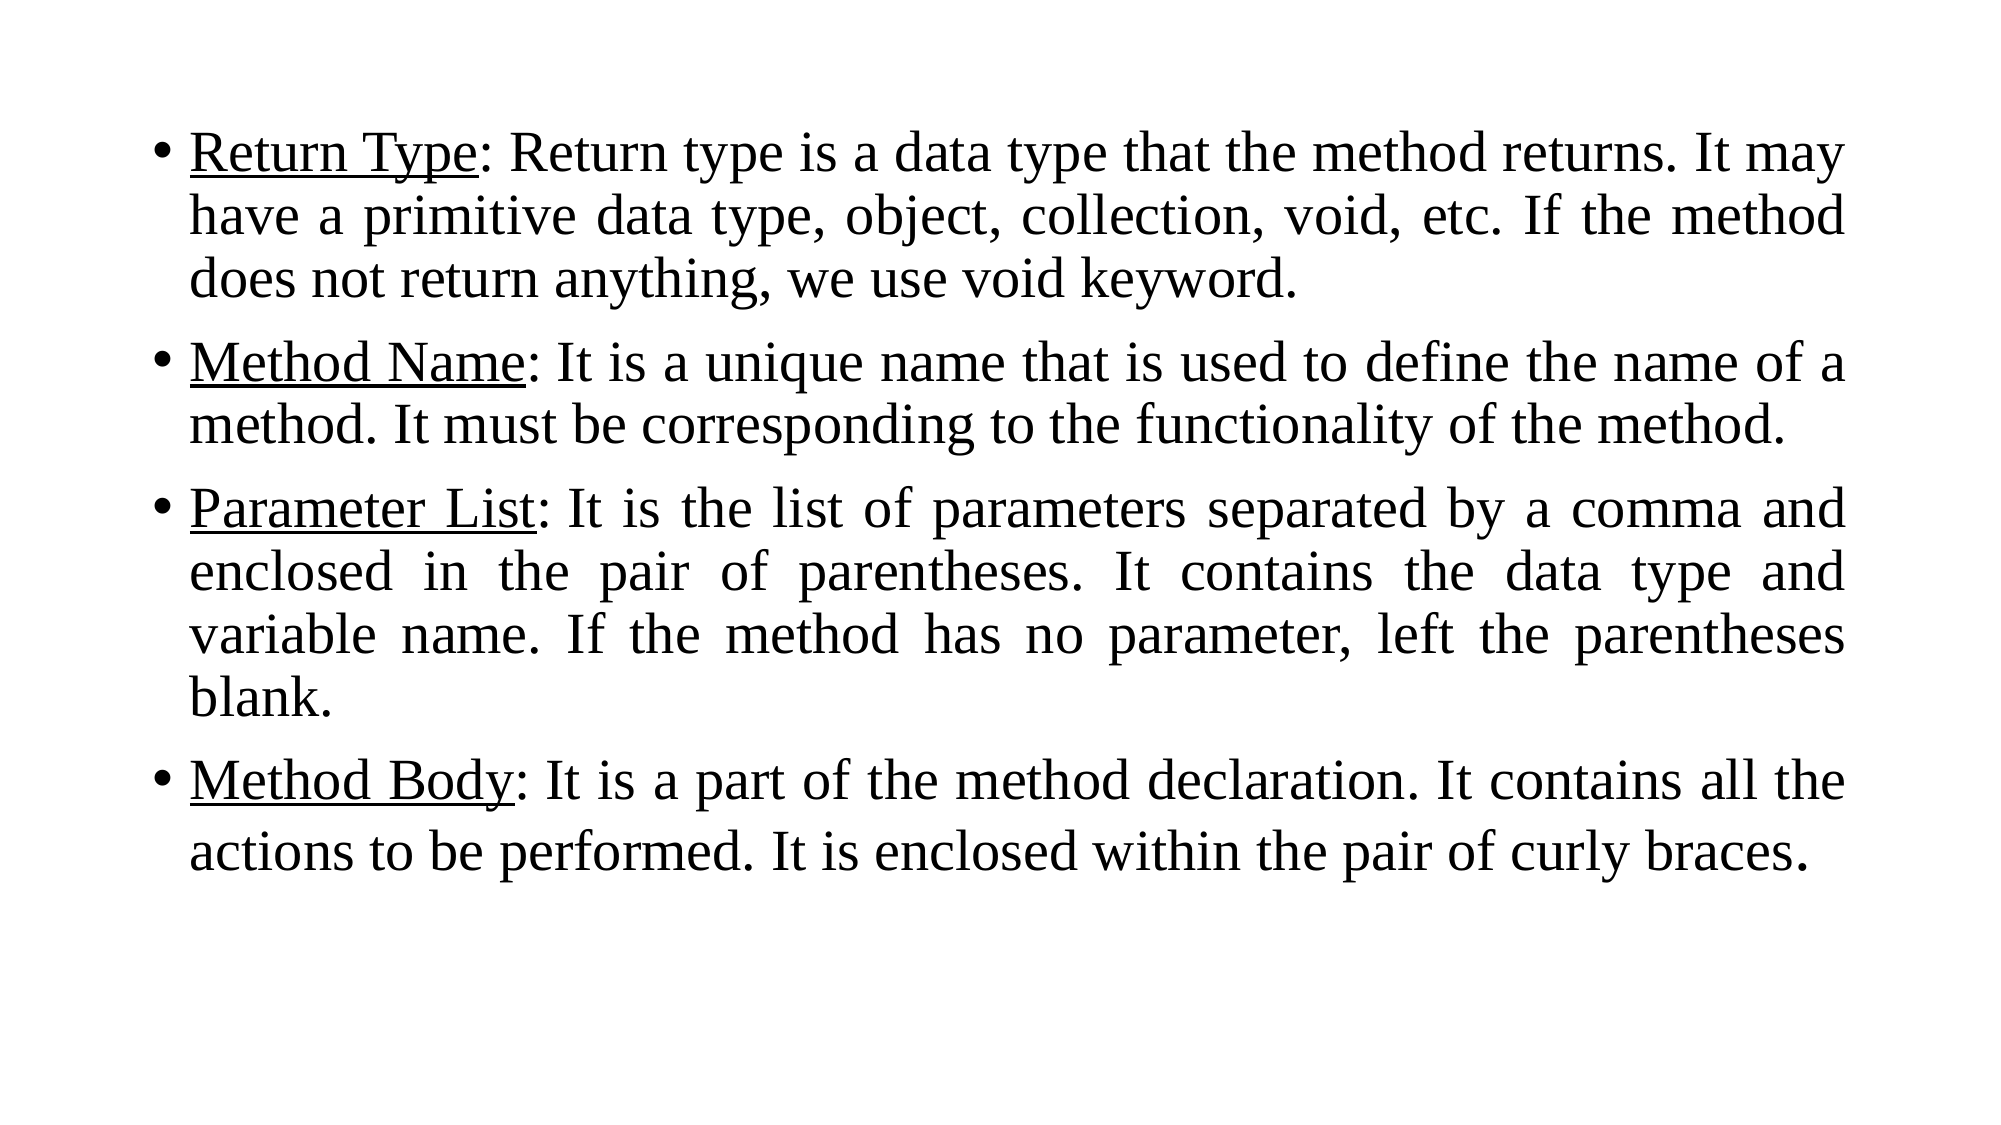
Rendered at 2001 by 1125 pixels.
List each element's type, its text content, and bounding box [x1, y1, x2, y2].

list Return Type: Return type is a data type that the method returns. It may have a primitive data type, object, collection, void, etc. If the method does not return anything, we use void keyword. Method Name: It is a unique name that is used to define the name of a method. It must be corresponding to the functionality of the method. Parameter List: It is the list of parameters separated by a comma and enclosed in the pair of parentheses. It contains the data type and variable name. If the method has no parameter, left the parentheses blank. Method Body: It is a part of the method declaration. It contains all the actions to be performed. It is enclosed within the pair of curly braces. [137, 114, 1863, 1014]
